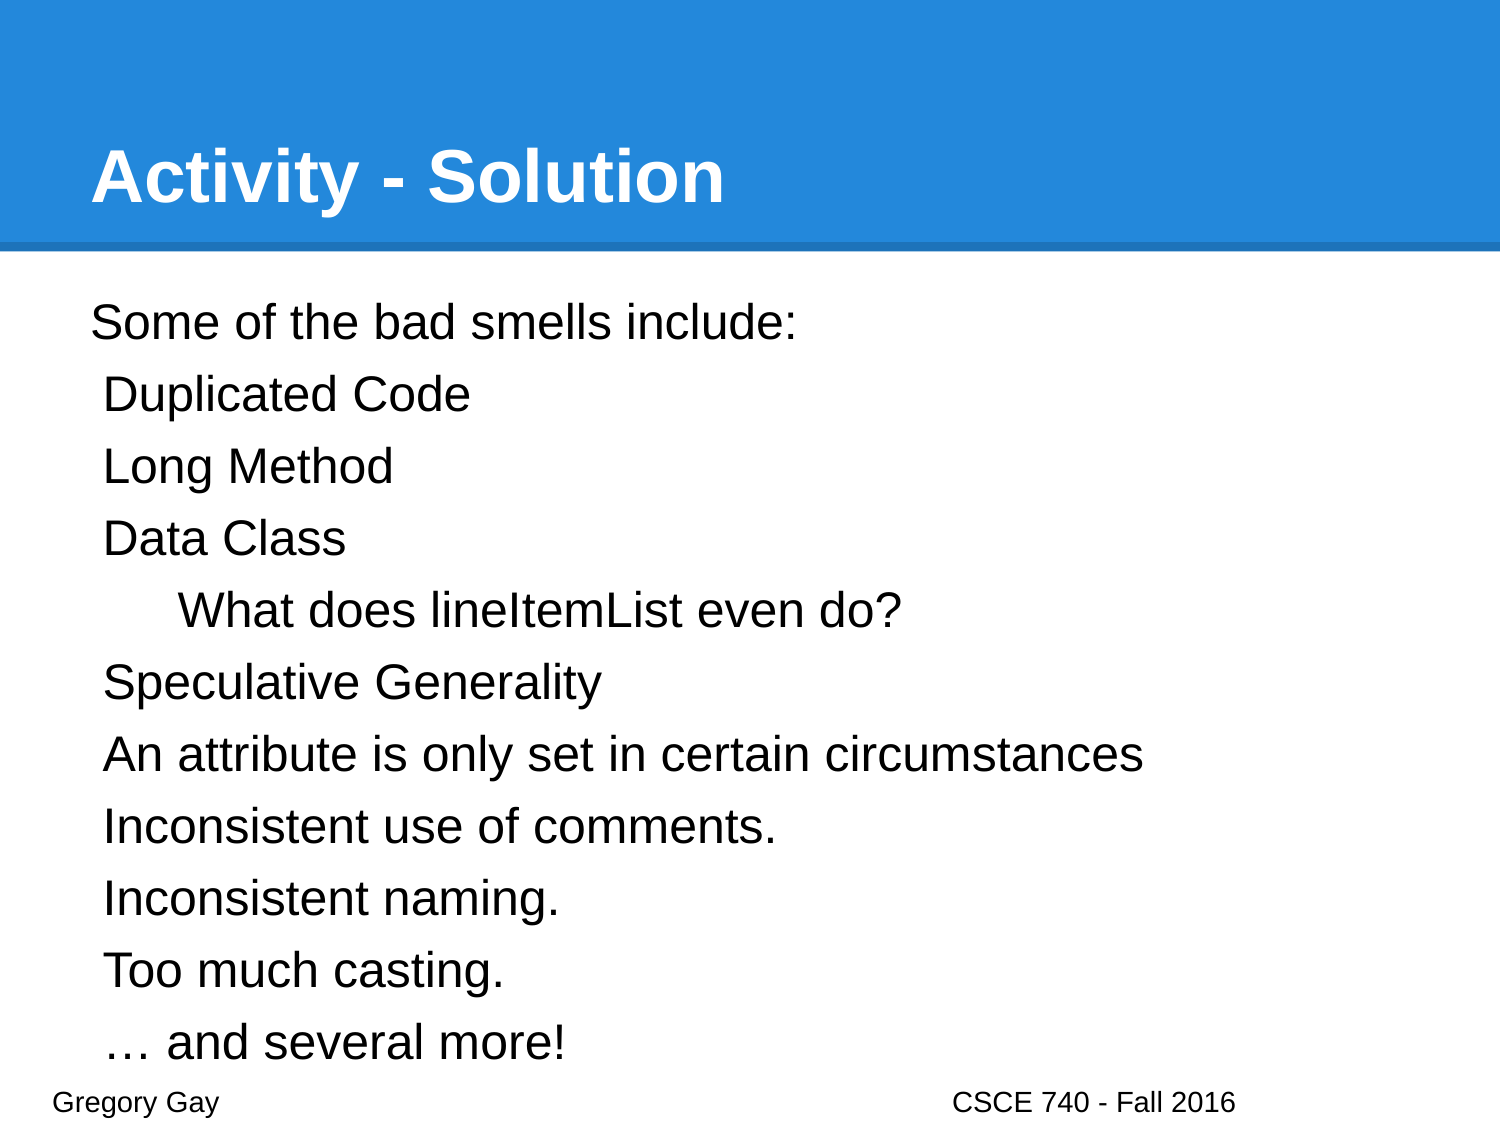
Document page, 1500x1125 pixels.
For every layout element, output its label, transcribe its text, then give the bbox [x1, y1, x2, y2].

text_box Gregory Gay CSCE 740 - Fall 2016 30 [37, 1068, 1463, 1114]
title Activity - Solution [75, 45, 1425, 233]
list Some of the bad smells include: Duplicated Code Long Method Data Class What does lineItemList even do? Speculative Generality An attribute is only set in certain circumstances Inconsistent use of comments. Inconsistent naming. Too much casting. … and several more! [75, 262, 1425, 1068]
